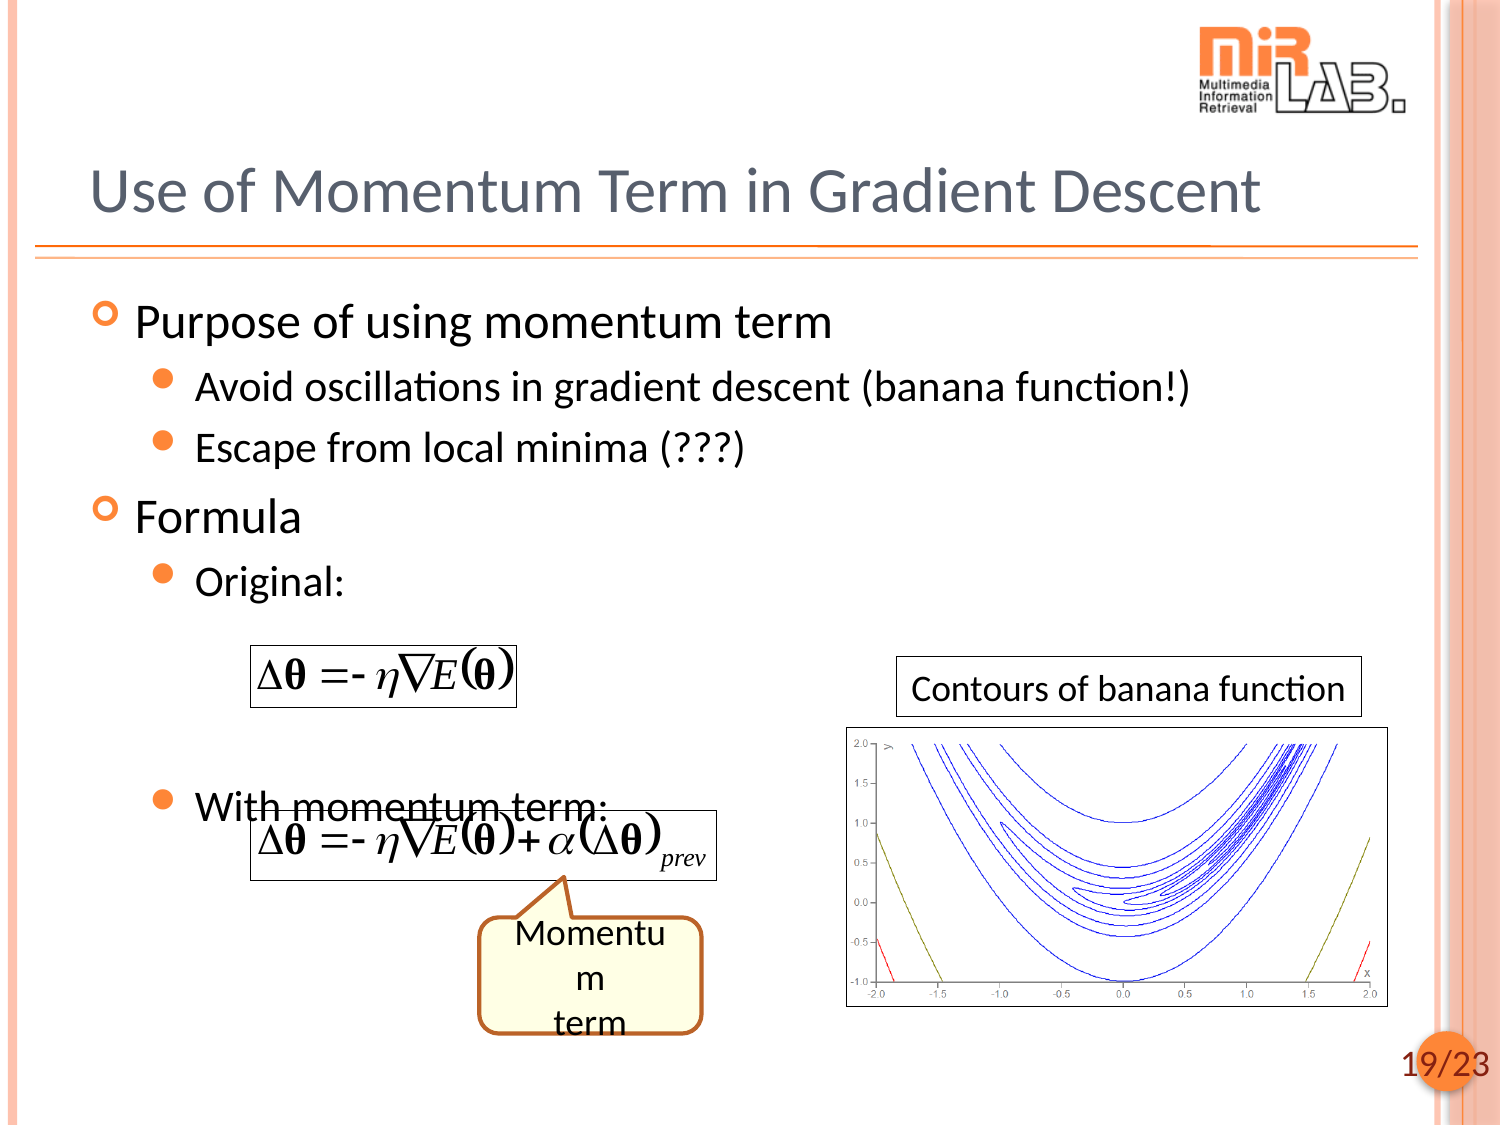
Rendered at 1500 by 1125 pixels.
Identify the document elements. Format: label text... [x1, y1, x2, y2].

picture [1195, 22, 1408, 118]
picture [846, 727, 1389, 1008]
text_box Contours of banana function [896, 656, 1362, 717]
text_box Momentum term [477, 890, 704, 1036]
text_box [249, 644, 517, 709]
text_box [249, 810, 717, 882]
list Purpose of using momentum term Avoid oscillations in gradient descent (banana function!) Escape from local minima (???) Formula Original: With momentum term: [75, 281, 1300, 1062]
title Use of Momentum Term in Gradient Descent [75, 45, 1300, 233]
